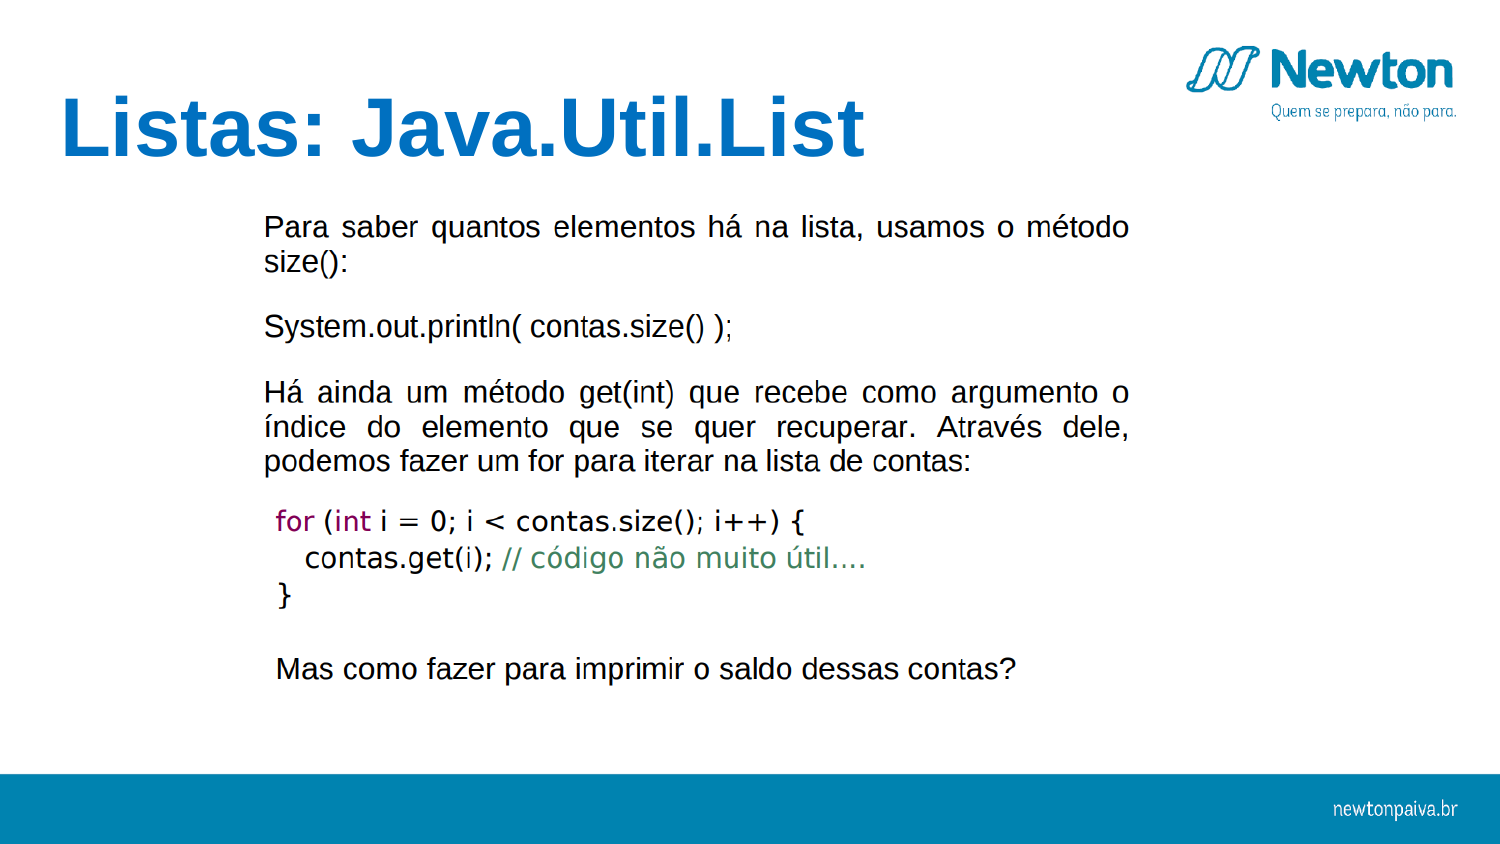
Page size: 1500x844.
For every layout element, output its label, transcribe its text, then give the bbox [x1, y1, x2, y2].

text_box Listas: Java.Util.List [45, 65, 944, 281]
picture [0, 0, 1500, 774]
picture [1354, 808, 1364, 814]
